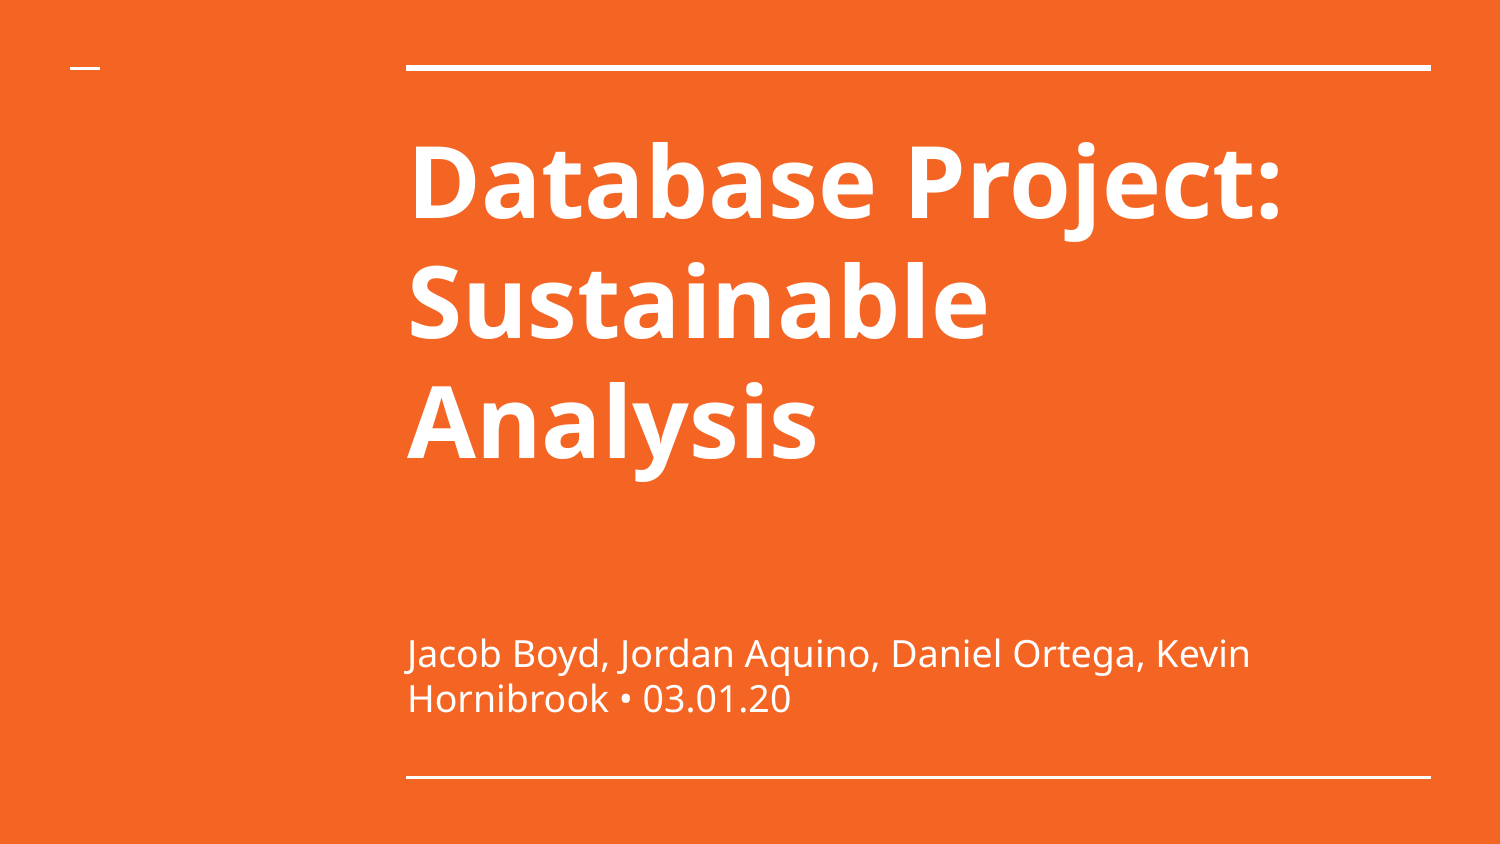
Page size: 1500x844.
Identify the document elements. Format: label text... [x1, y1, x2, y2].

subtitle Jacob Boyd, Jordan Aquino, Daniel Ortega, Kevin Hornibrook • 03.01.20 [392, 531, 1431, 735]
title Database Project: Sustainable Analysis [392, 103, 1431, 357]
